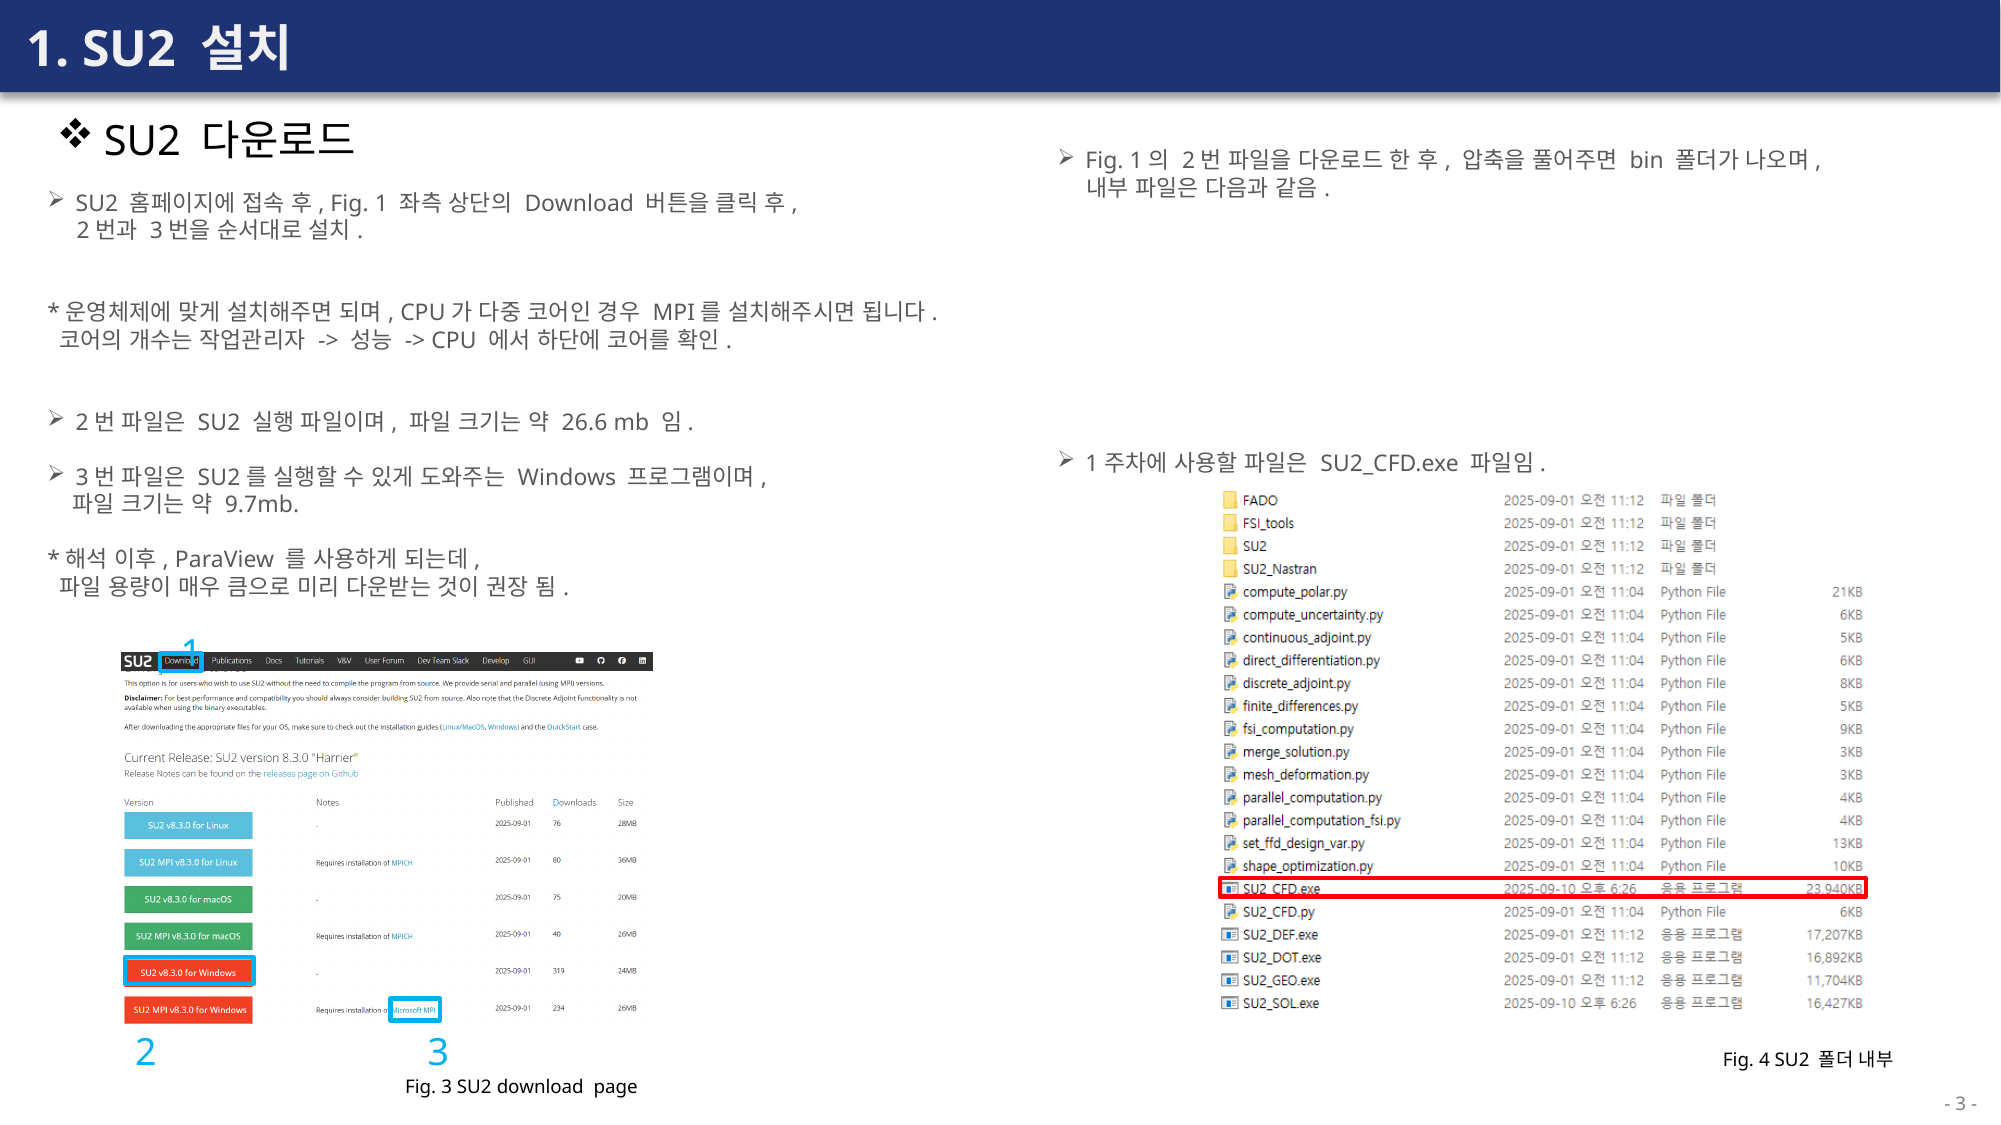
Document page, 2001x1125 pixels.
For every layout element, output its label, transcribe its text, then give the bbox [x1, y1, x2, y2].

text_box SU2 홈페이지에 접속 후, Fig. 1 좌측 상단의 Download 버튼을 클릭 후, 2번과 3번을 순서대로 설치. *운영체제에 맞게 설치해주면 되며, CPU가 다중 코어인 경우 MPI를 설치해주시면 됩니다. 코어의 개수는 작업관리자 -> 성능 -> CPU 에서 하단에 코어를 확인. 2번 파일은 SU2 실행 파일이며, 파일 크기는 약 26.6 mb 임. 3번 파일은 SU2를 실행할 수 있게 도와주는 Windows 프로그램이며, 파일 크기는 약 9.7mb. *해석 이후, ParaView 를 사용하게 되는데, 파일 용량이 매우 큼으로 미리 다운받는 것이 권장 됨. [32, 180, 990, 608]
text_box Fig. 1의 2번 파일을 다운로드 한 후, 압축을 풀어주면 bin 폴더가 나오며, 내부 파일은 다음과 같음. 1주차에 사용할 파일은 SU2_CFD.exe 파일임. [1042, 138, 2000, 483]
title 1. SU2 설치 [11, 0, 1745, 93]
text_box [120, 621, 667, 1106]
text_box SU2 다운로드 [42, 105, 1021, 171]
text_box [1219, 489, 1916, 1079]
